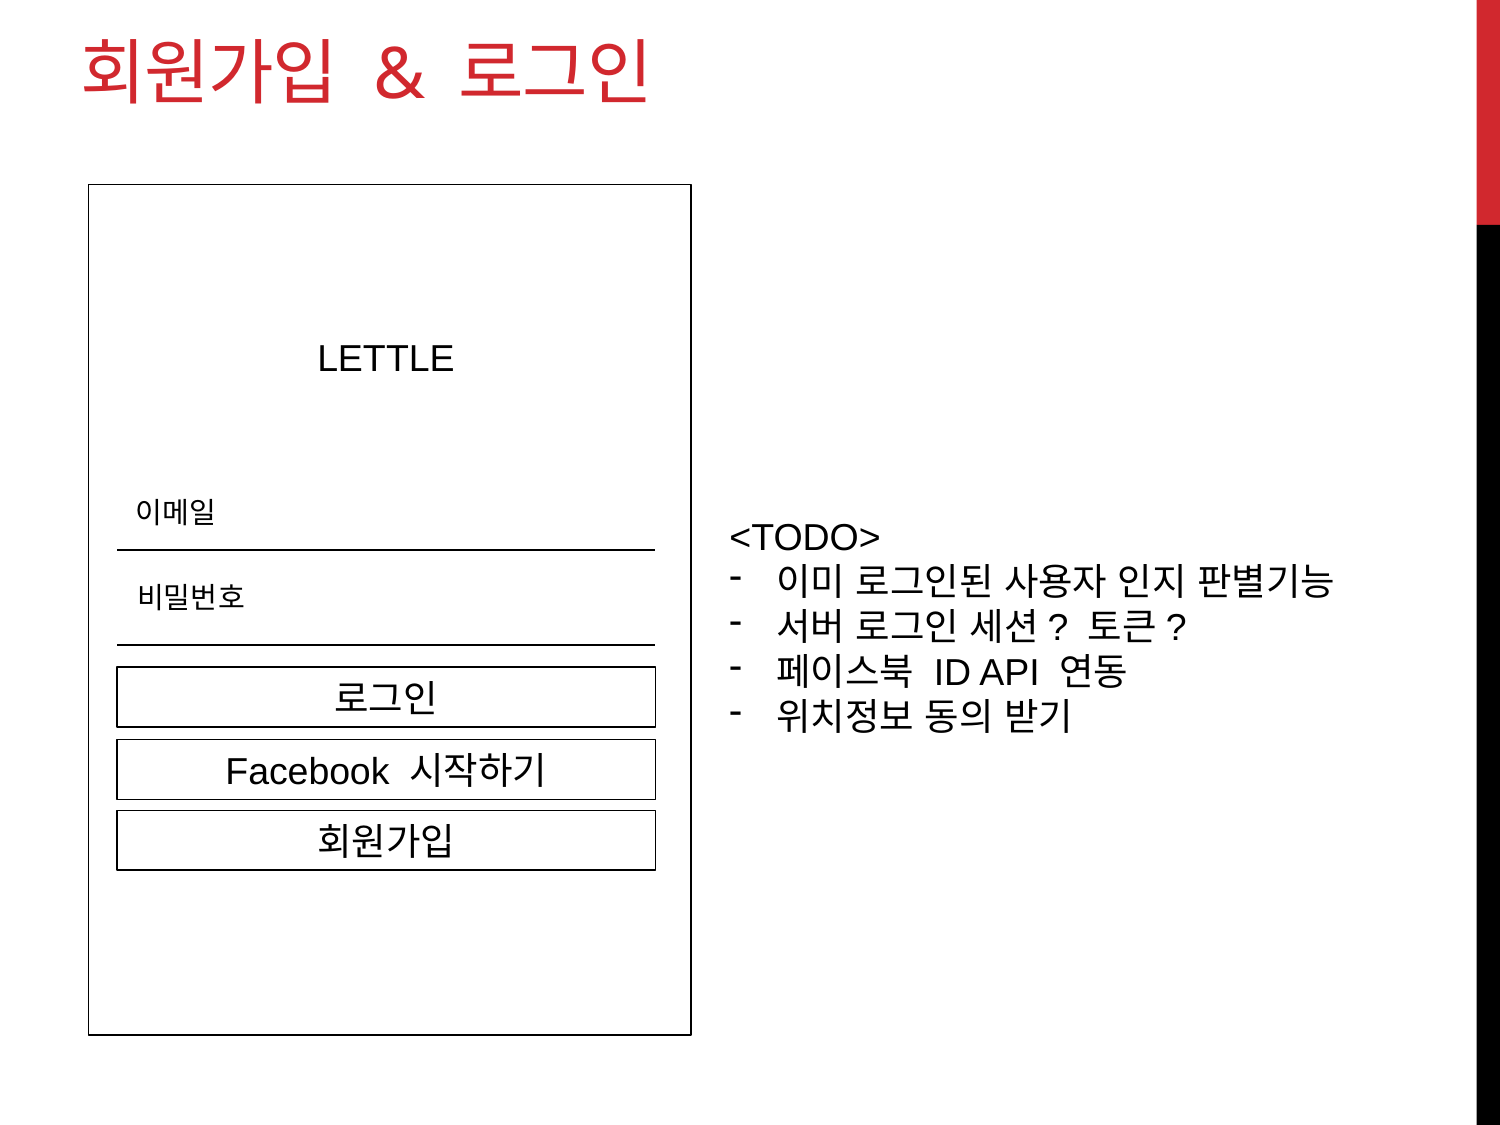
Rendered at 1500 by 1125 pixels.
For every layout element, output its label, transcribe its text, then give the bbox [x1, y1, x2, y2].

text_box Facebook 시작하기 [117, 739, 656, 800]
title 회원가입 & 로그인 [64, 19, 1015, 121]
text_box <TODO> 이미 로그인된 사용자 인지 판별기능 서버 로그인 세션? 토큰? 페이스북 ID API 연동 위치정보 동의 받기 [714, 505, 1459, 746]
text_box 로그인 [117, 667, 656, 727]
text_box LETTLE [302, 326, 470, 386]
text_box 이메일 [120, 487, 232, 538]
text_box [86, 182, 693, 1037]
text_box 회원가입 [117, 810, 656, 871]
text_box 비밀번호 [122, 571, 260, 622]
